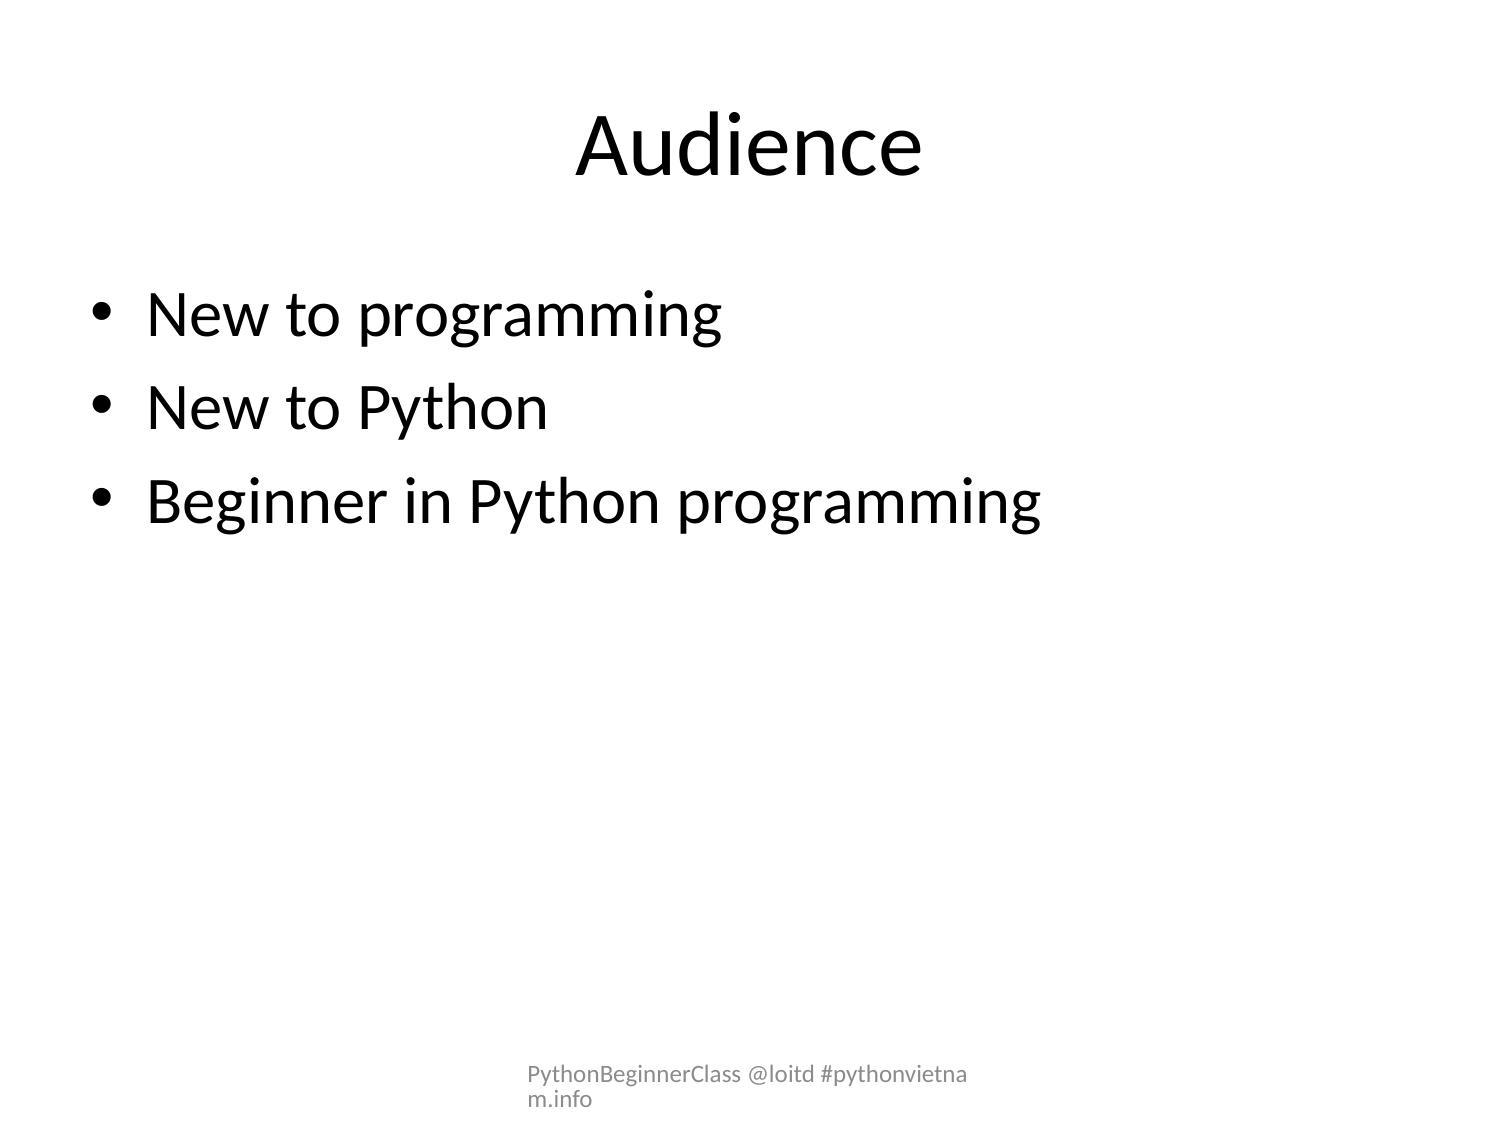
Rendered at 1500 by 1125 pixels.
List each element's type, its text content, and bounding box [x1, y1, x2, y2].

footer PythonBeginnerClass @loitd #pythonvietnam.info [512, 1042, 988, 1103]
title Audience [75, 45, 1425, 233]
list New to programming New to Python Beginner in Python programming [75, 262, 1425, 1005]
